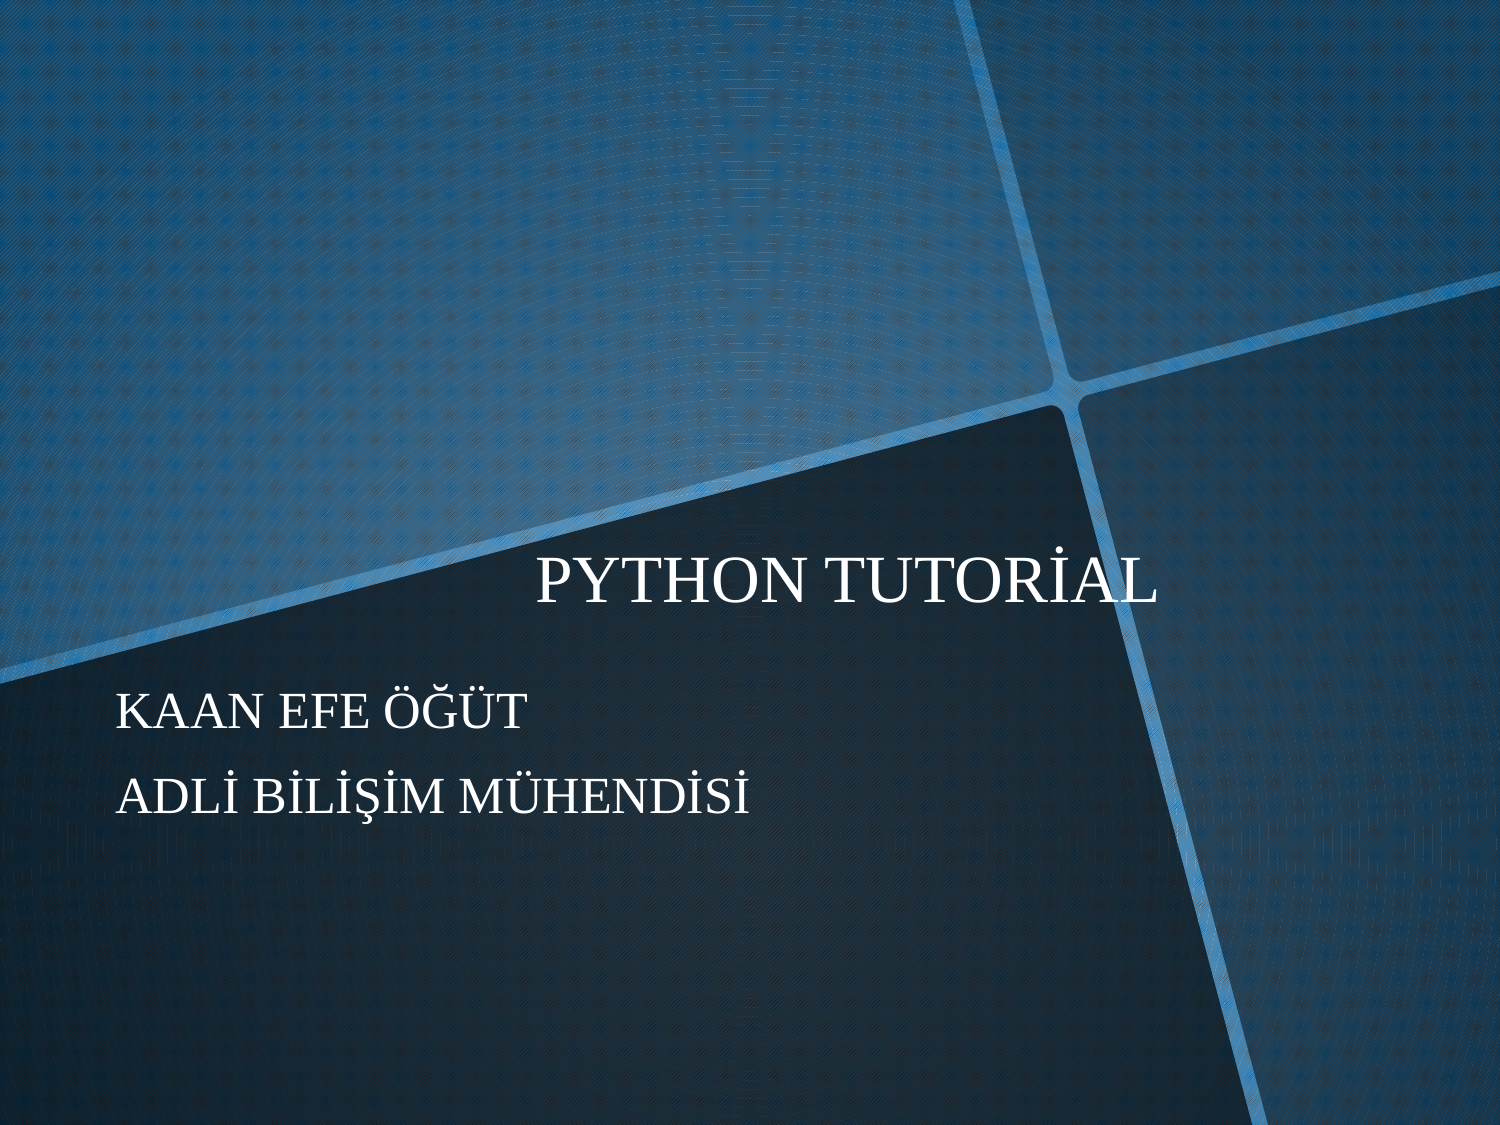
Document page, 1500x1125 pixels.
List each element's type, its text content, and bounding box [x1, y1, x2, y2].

title PYTHON TUTORİAL [88, 538, 1176, 623]
subtitle KAAN EFE ÖĞÜT ADLİ BİLİŞİM MÜHENDİSİ [100, 668, 1176, 847]
